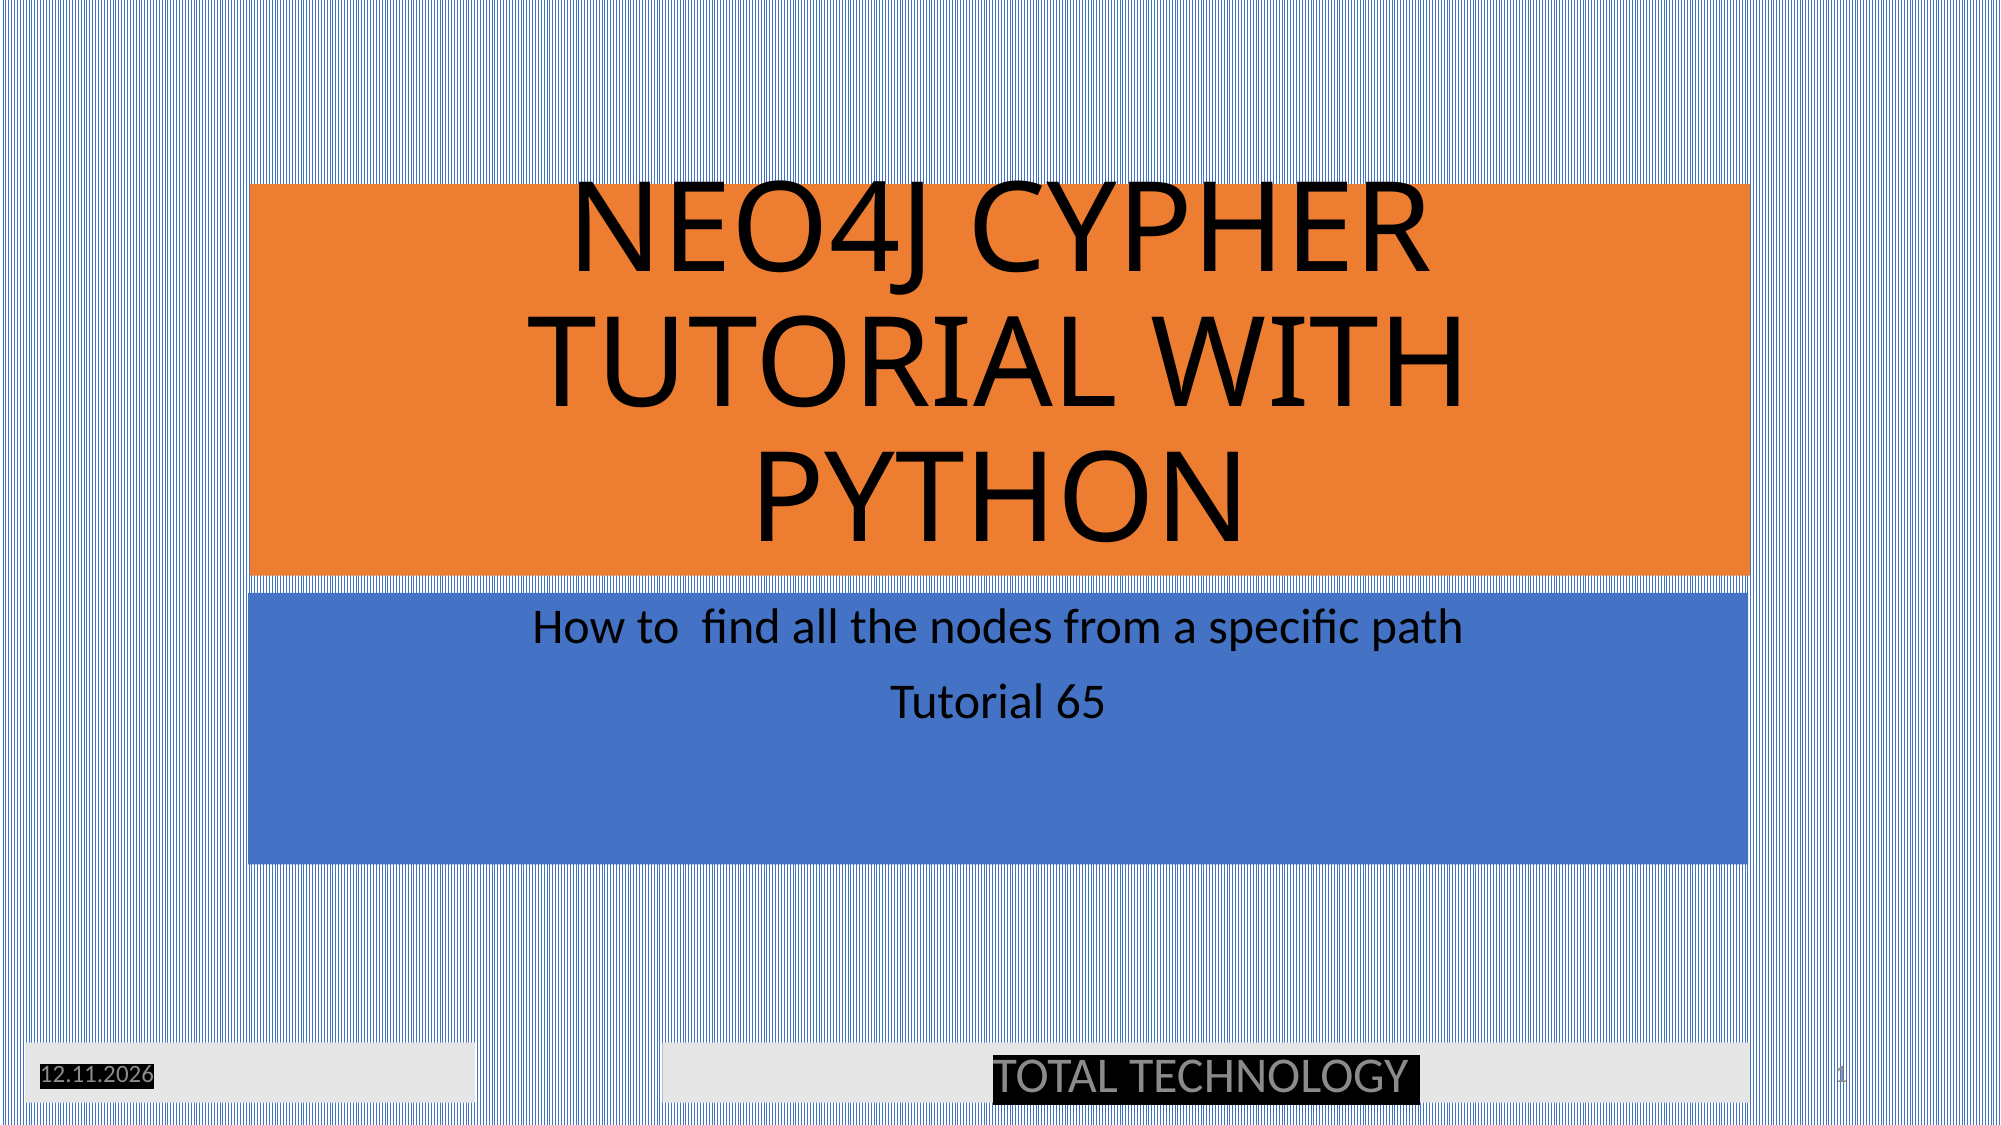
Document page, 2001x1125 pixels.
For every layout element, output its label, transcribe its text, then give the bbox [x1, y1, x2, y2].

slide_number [24, 1042, 475, 1103]
title NEO4J CYPHER TUTORIAL WITH PYTHON [249, 184, 1750, 576]
slide_number 1 [1412, 1042, 1863, 1103]
subtitle How to find all the nodes from a specific path Tutorial 65 [248, 592, 1749, 865]
footer TOTAL TECHNOLOGY [662, 1042, 1412, 1103]
